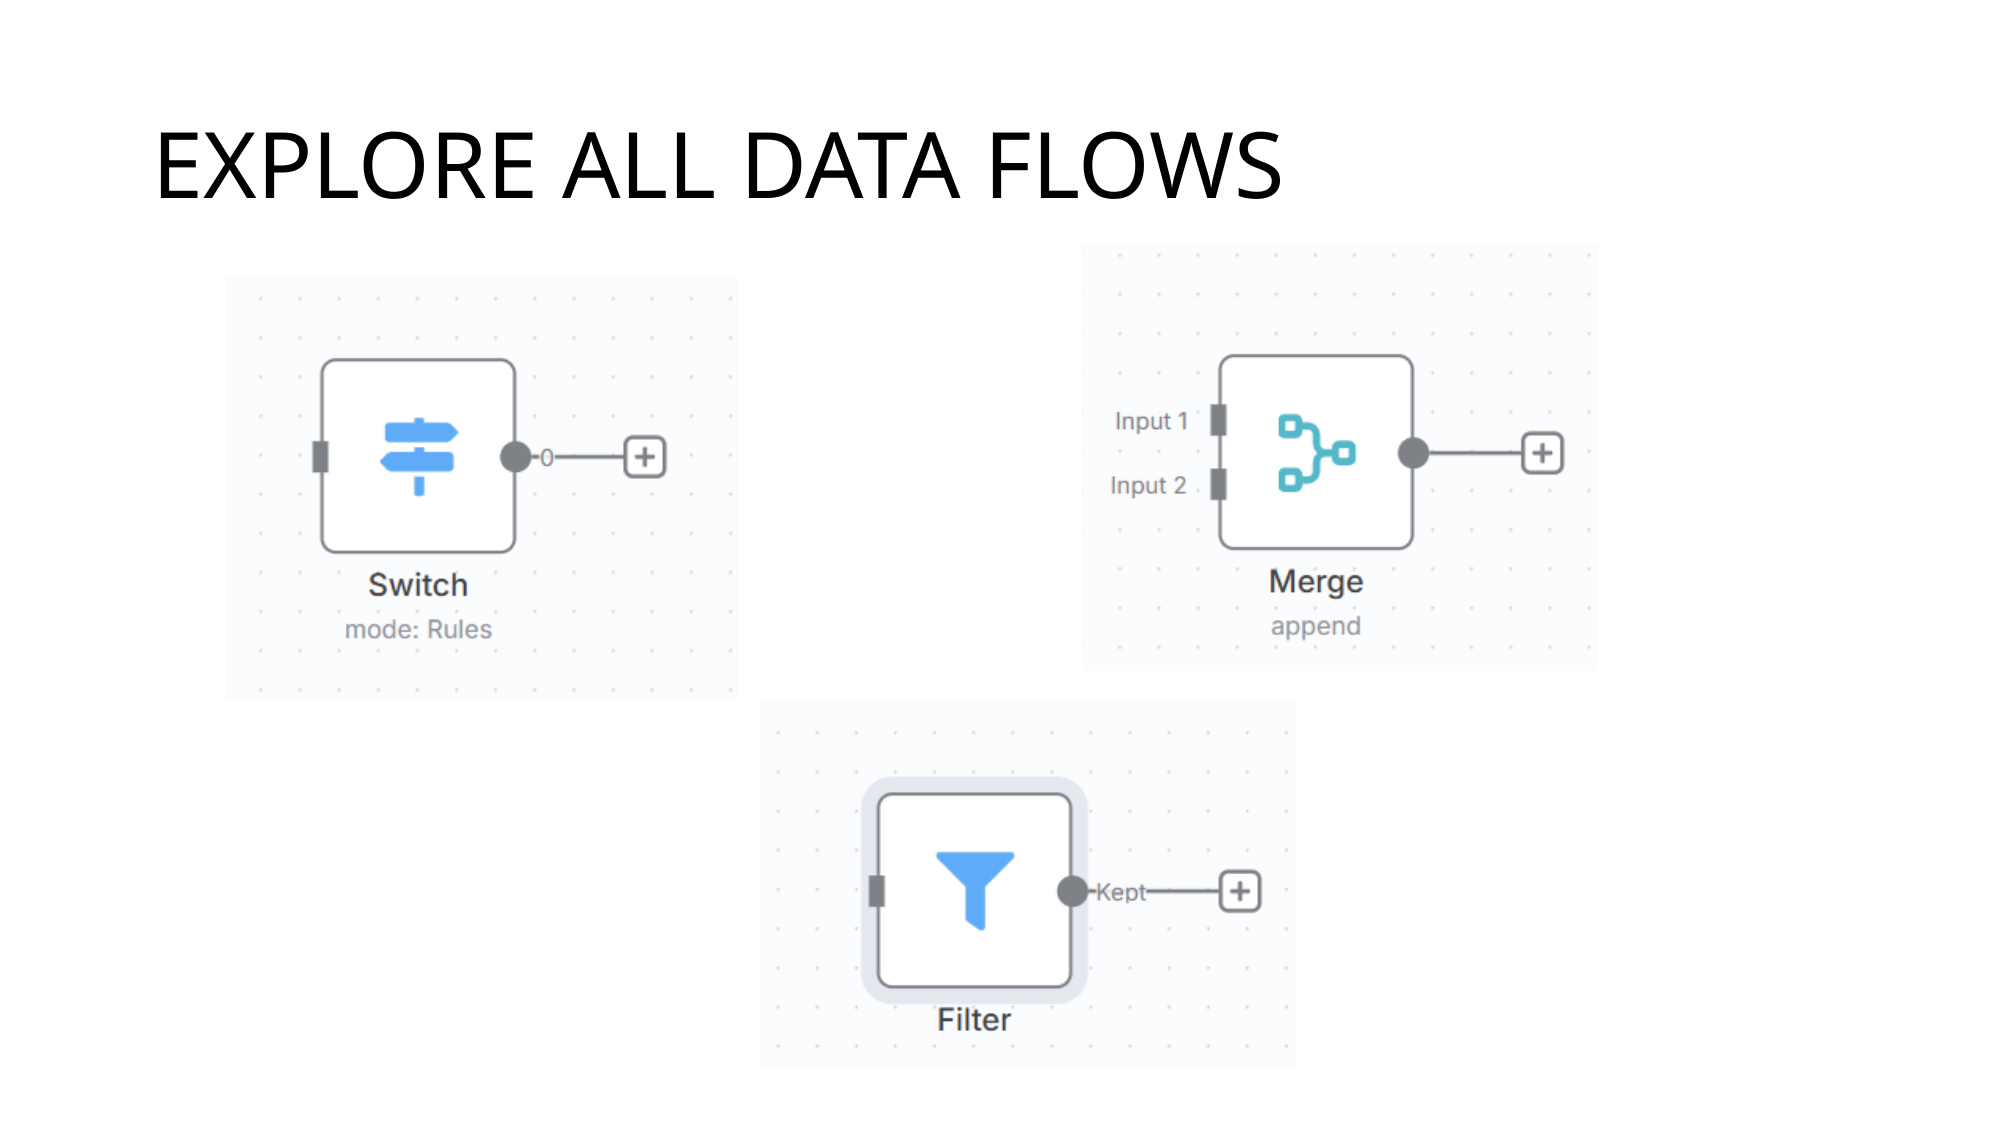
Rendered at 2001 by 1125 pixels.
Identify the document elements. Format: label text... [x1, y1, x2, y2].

picture [1081, 243, 1599, 671]
title EXPLORE ALL DATA FLOWS [137, 59, 1863, 278]
picture [758, 700, 1298, 1067]
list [225, 276, 738, 702]
